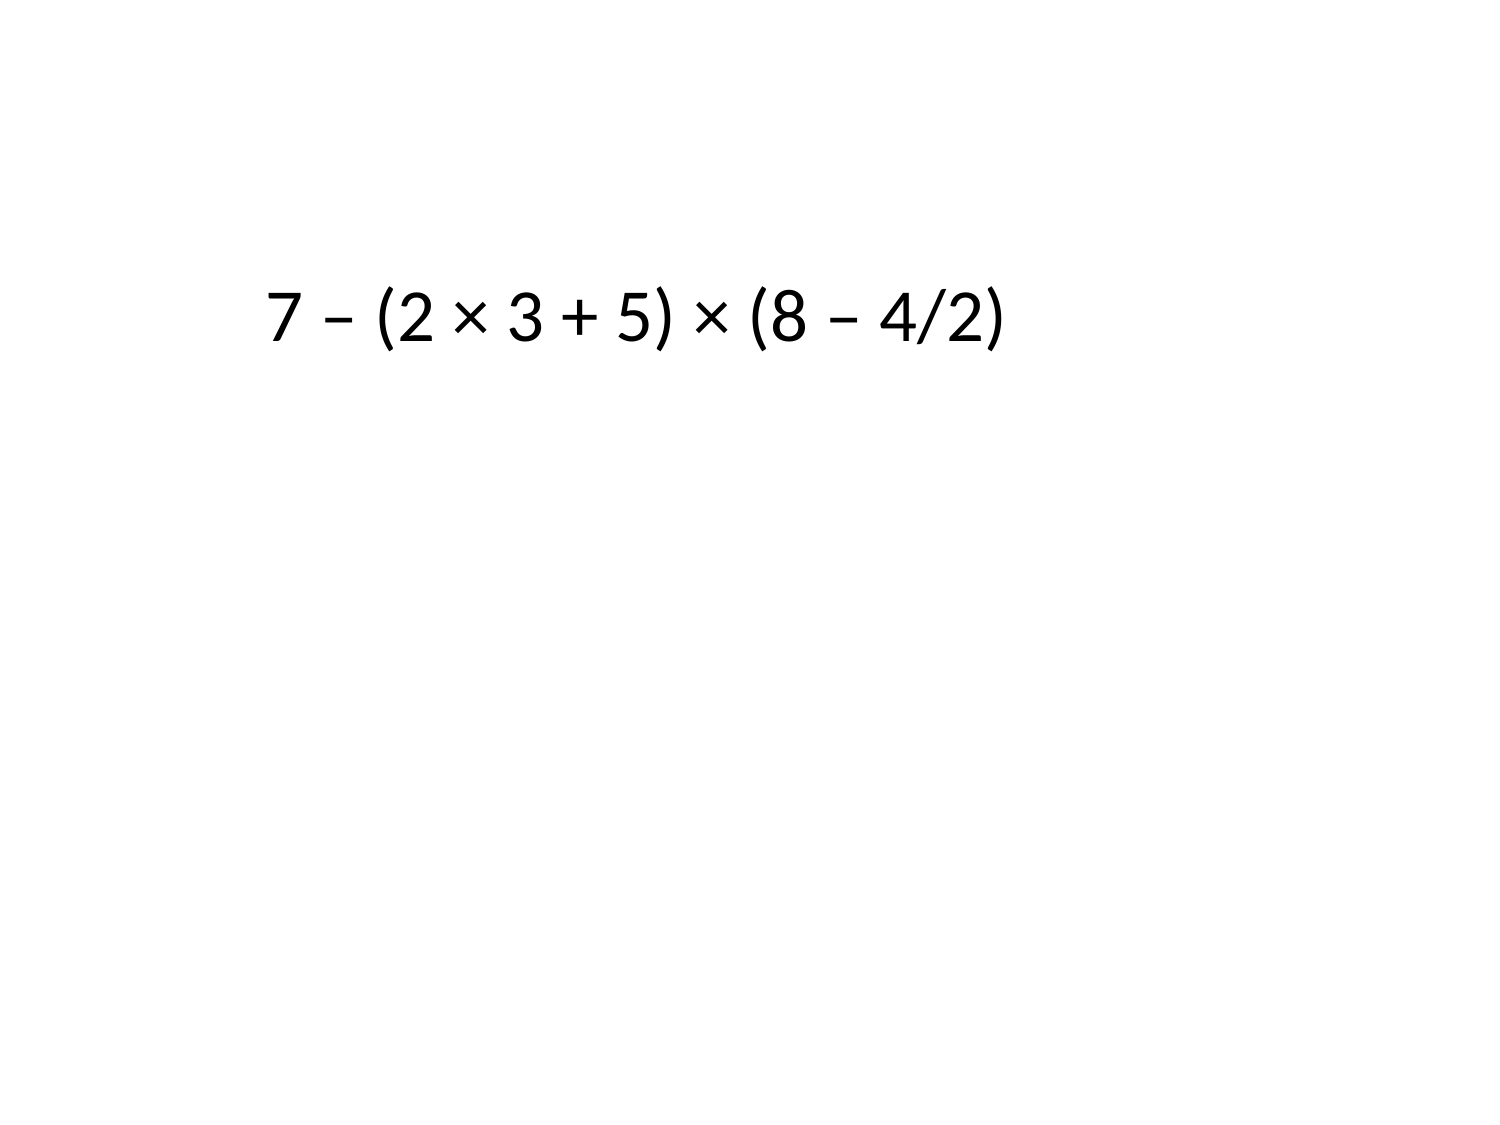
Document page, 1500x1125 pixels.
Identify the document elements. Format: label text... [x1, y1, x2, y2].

text_box 7 – (2 × 3 + 5) × (8 – 4/2) [250, 258, 1175, 364]
